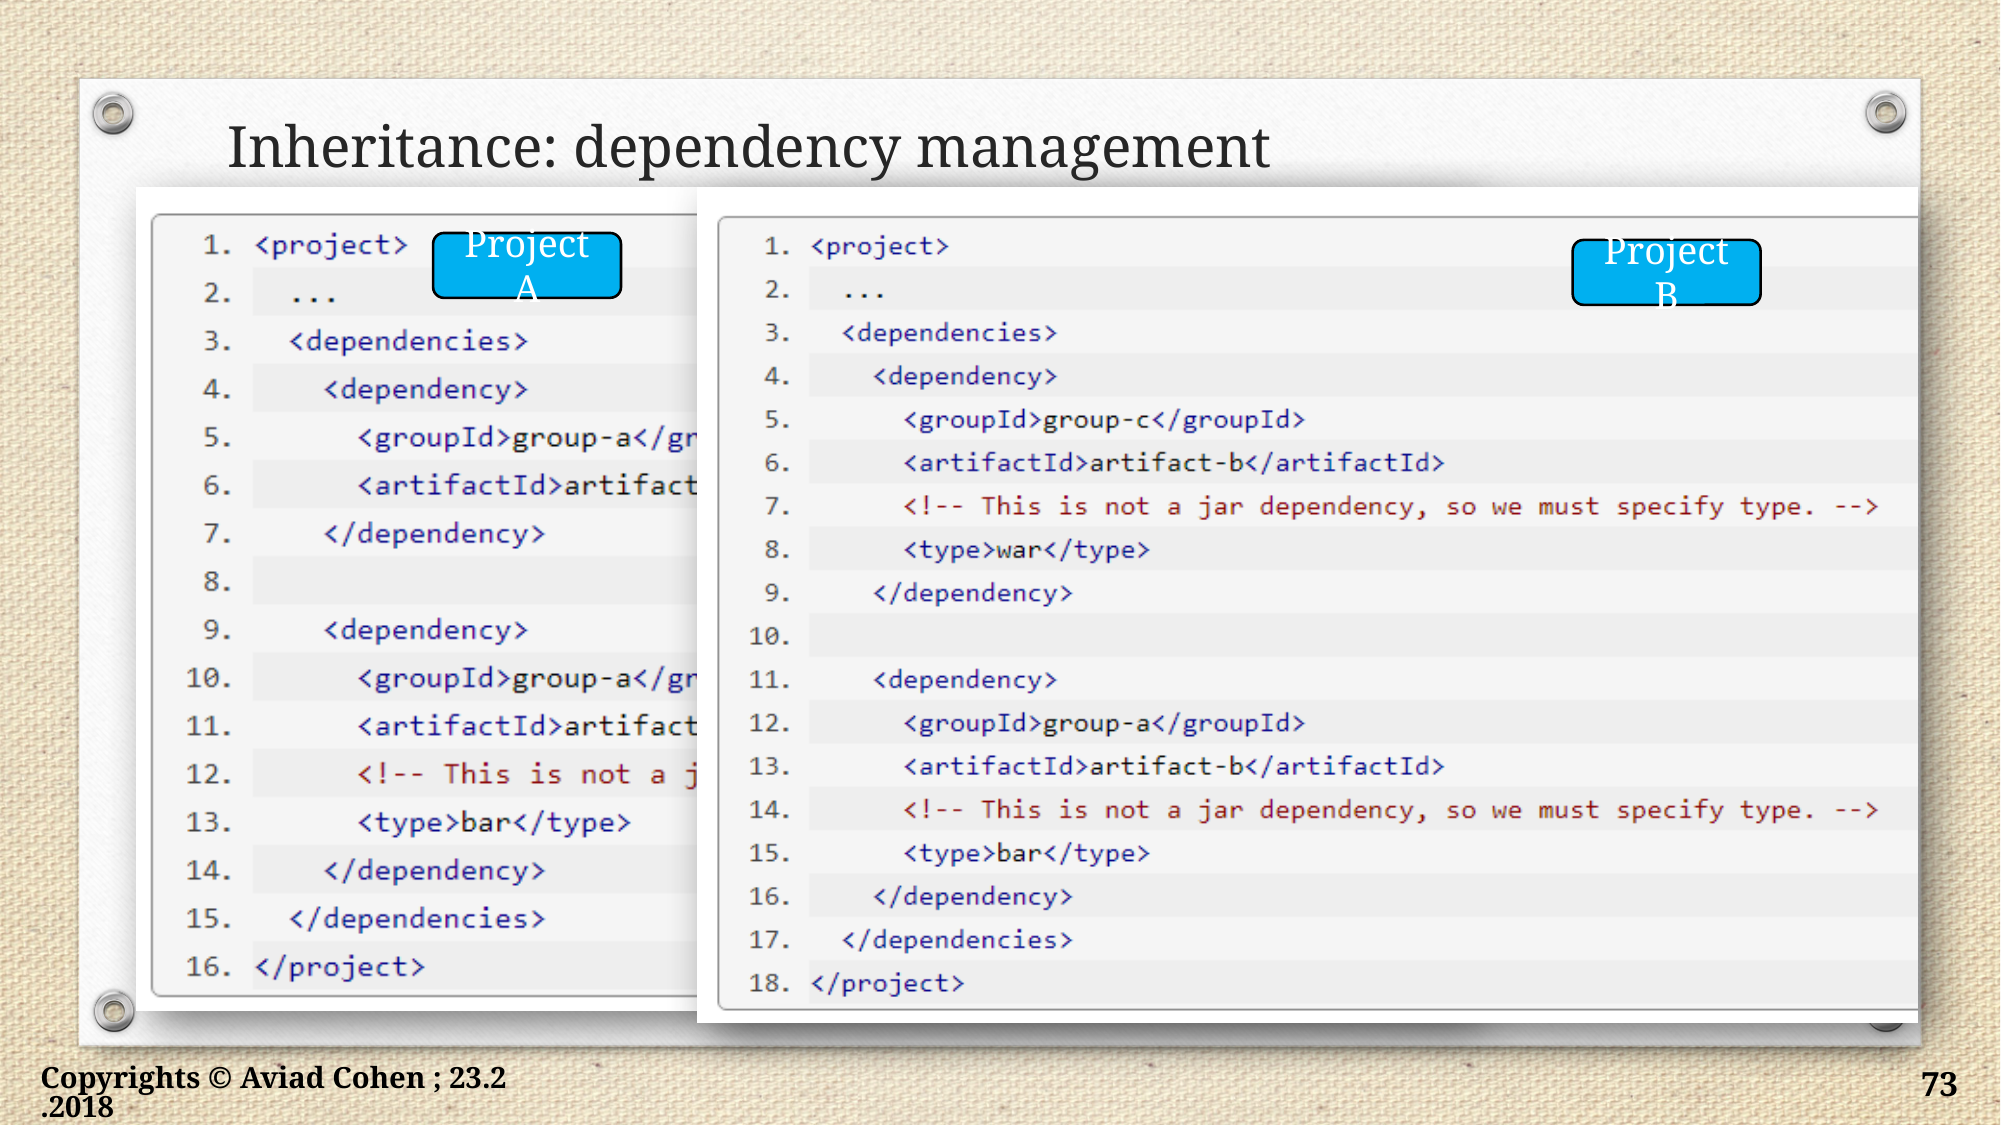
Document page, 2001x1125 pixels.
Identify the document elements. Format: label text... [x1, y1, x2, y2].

footer Copyrights © Aviad Cohen ; 23.2.2018 [25, 1056, 528, 1103]
title Inheritance: dependency management [212, 101, 1788, 169]
slide_number 73 [1884, 1063, 1974, 1109]
picture [0, 0, 2001, 1125]
